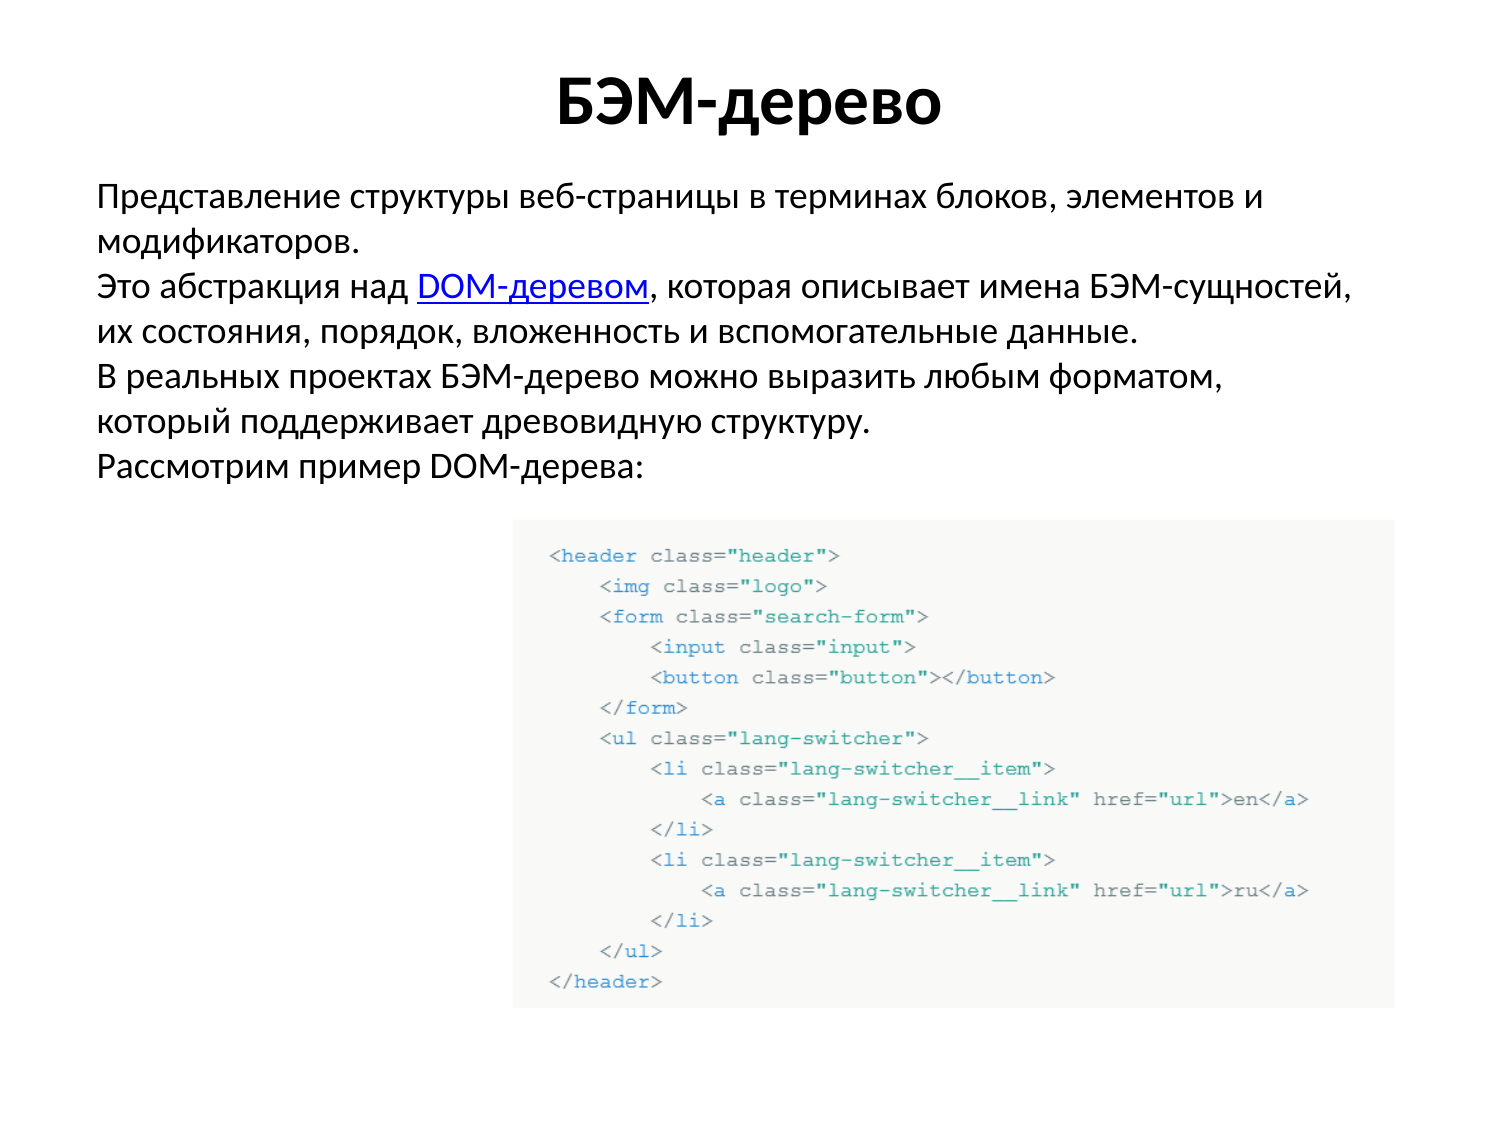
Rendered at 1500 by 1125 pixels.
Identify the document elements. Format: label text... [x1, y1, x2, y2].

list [512, 503, 1395, 1009]
text_box Представление структуры веб-страницы в терминах блоков, элементов и модификаторов. Это абстракция над DOM-деревом, которая описывает имена БЭМ-сущностей, их состояния, порядок, вложенность и вспомогательные данные. В реальных проектах БЭМ-дерево можно выразить любым форматом, который поддерживает древовидную структуру. Рассмотрим пример DOM-дерева: [81, 163, 1371, 494]
title БЭМ-дерево [75, 45, 1425, 233]
